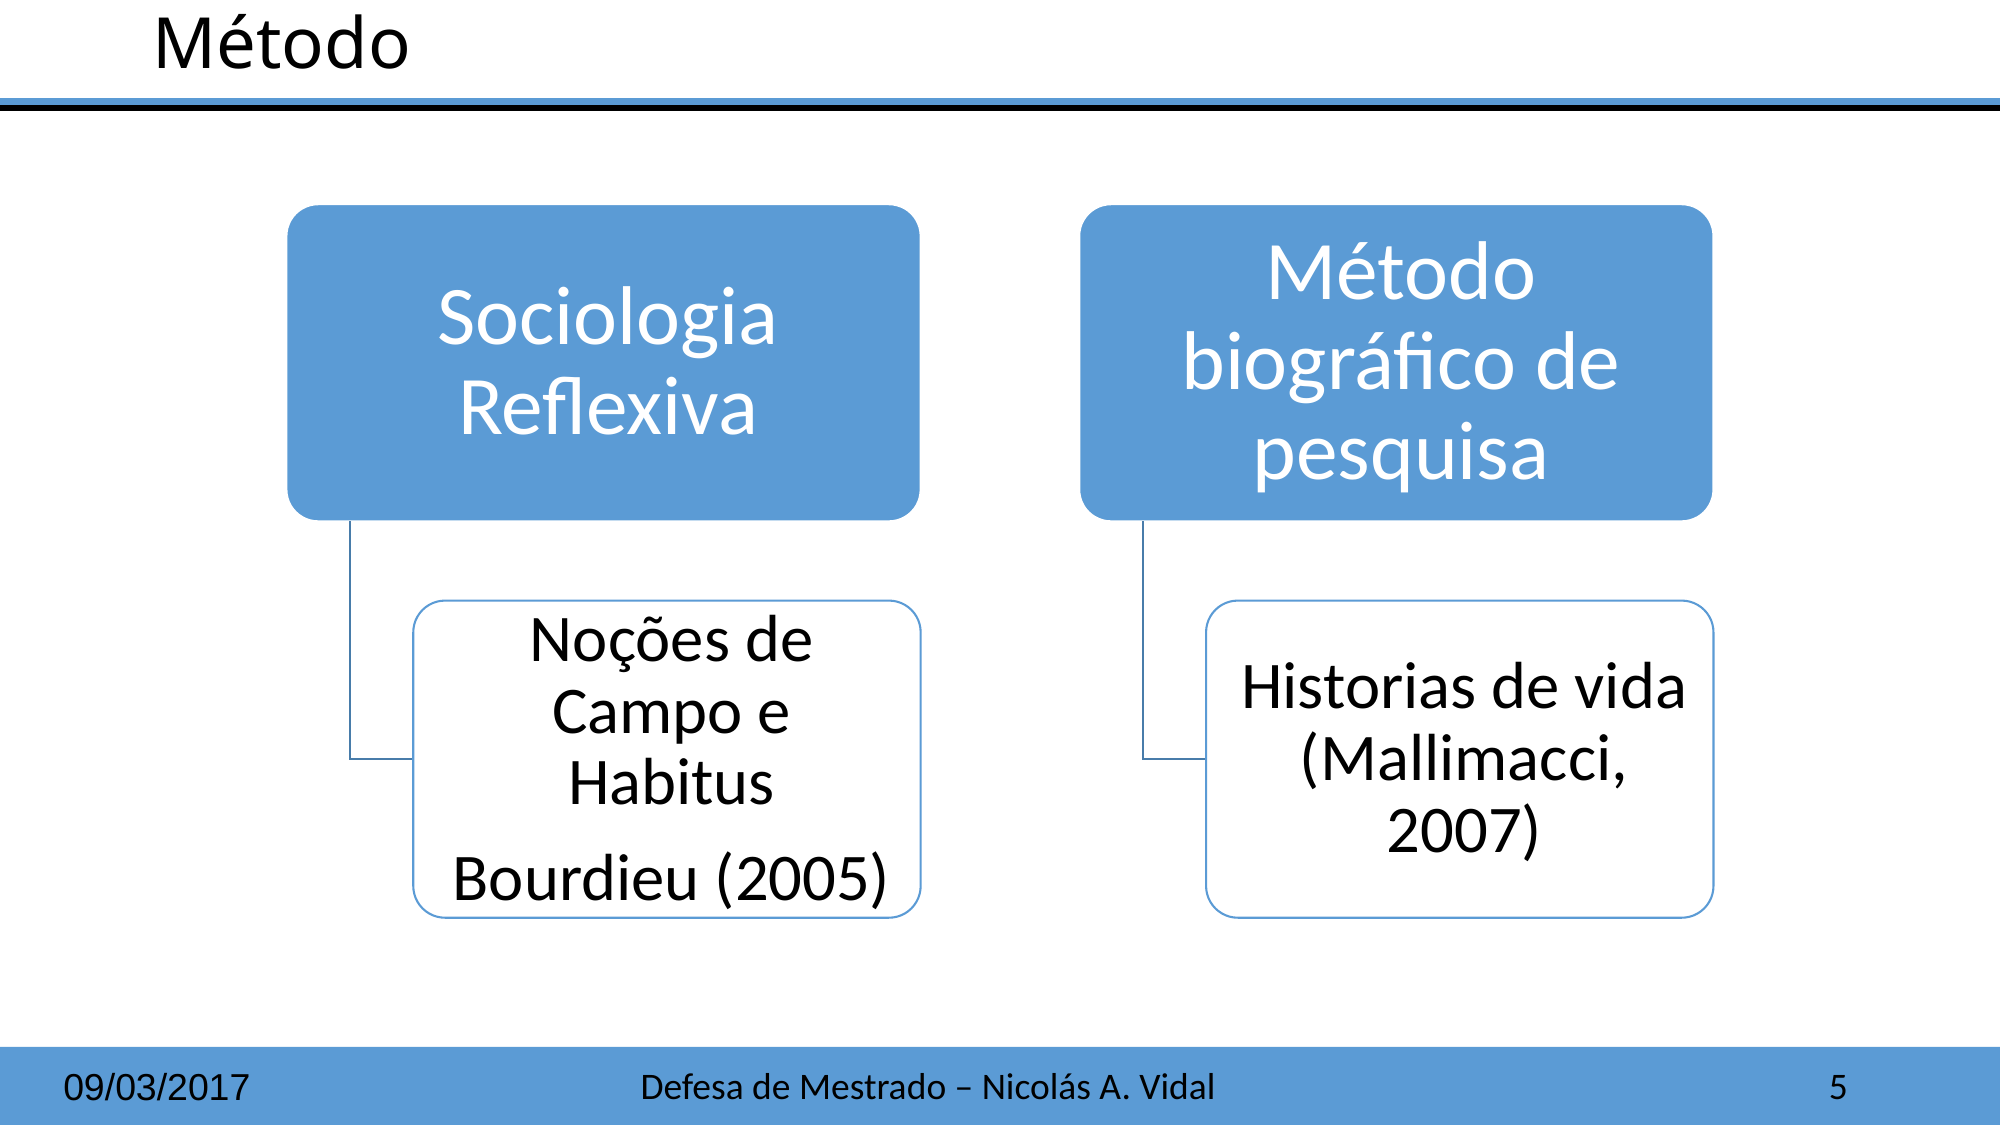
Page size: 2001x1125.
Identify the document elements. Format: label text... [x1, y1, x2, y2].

text_box 5 [1814, 1054, 2000, 1115]
text_box Defesa de Mestrado – Nicolás A. Vidal [625, 1054, 1375, 1115]
text_box 09/03/2017 [48, 1055, 431, 1116]
title Método [137, 0, 1863, 92]
text_box [0, 1046, 2000, 1125]
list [137, 204, 1863, 918]
